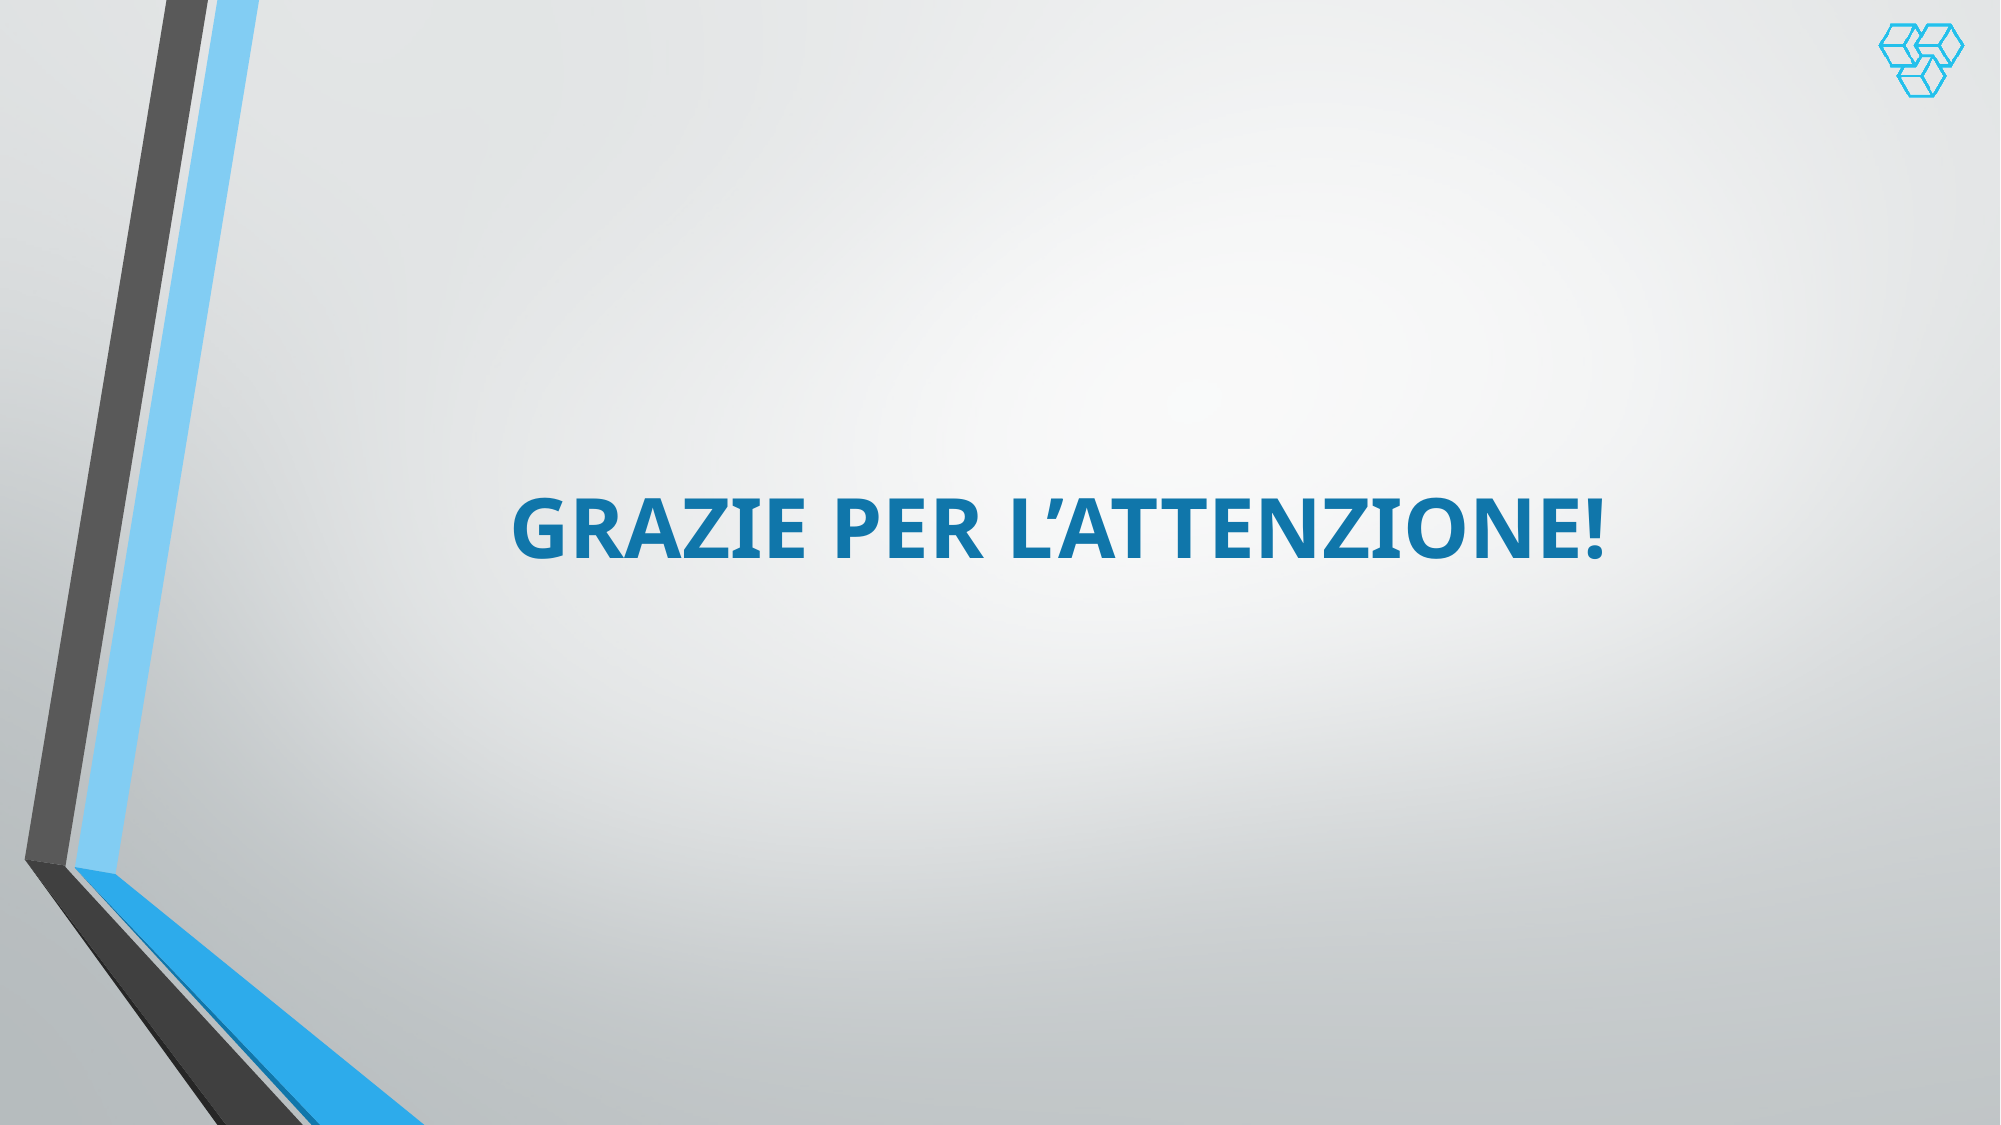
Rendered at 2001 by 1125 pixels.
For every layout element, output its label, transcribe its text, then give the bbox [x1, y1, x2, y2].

picture [1869, 1, 1972, 113]
list GRAZIE PER L’ATTENZIONE! [226, 268, 1870, 782]
